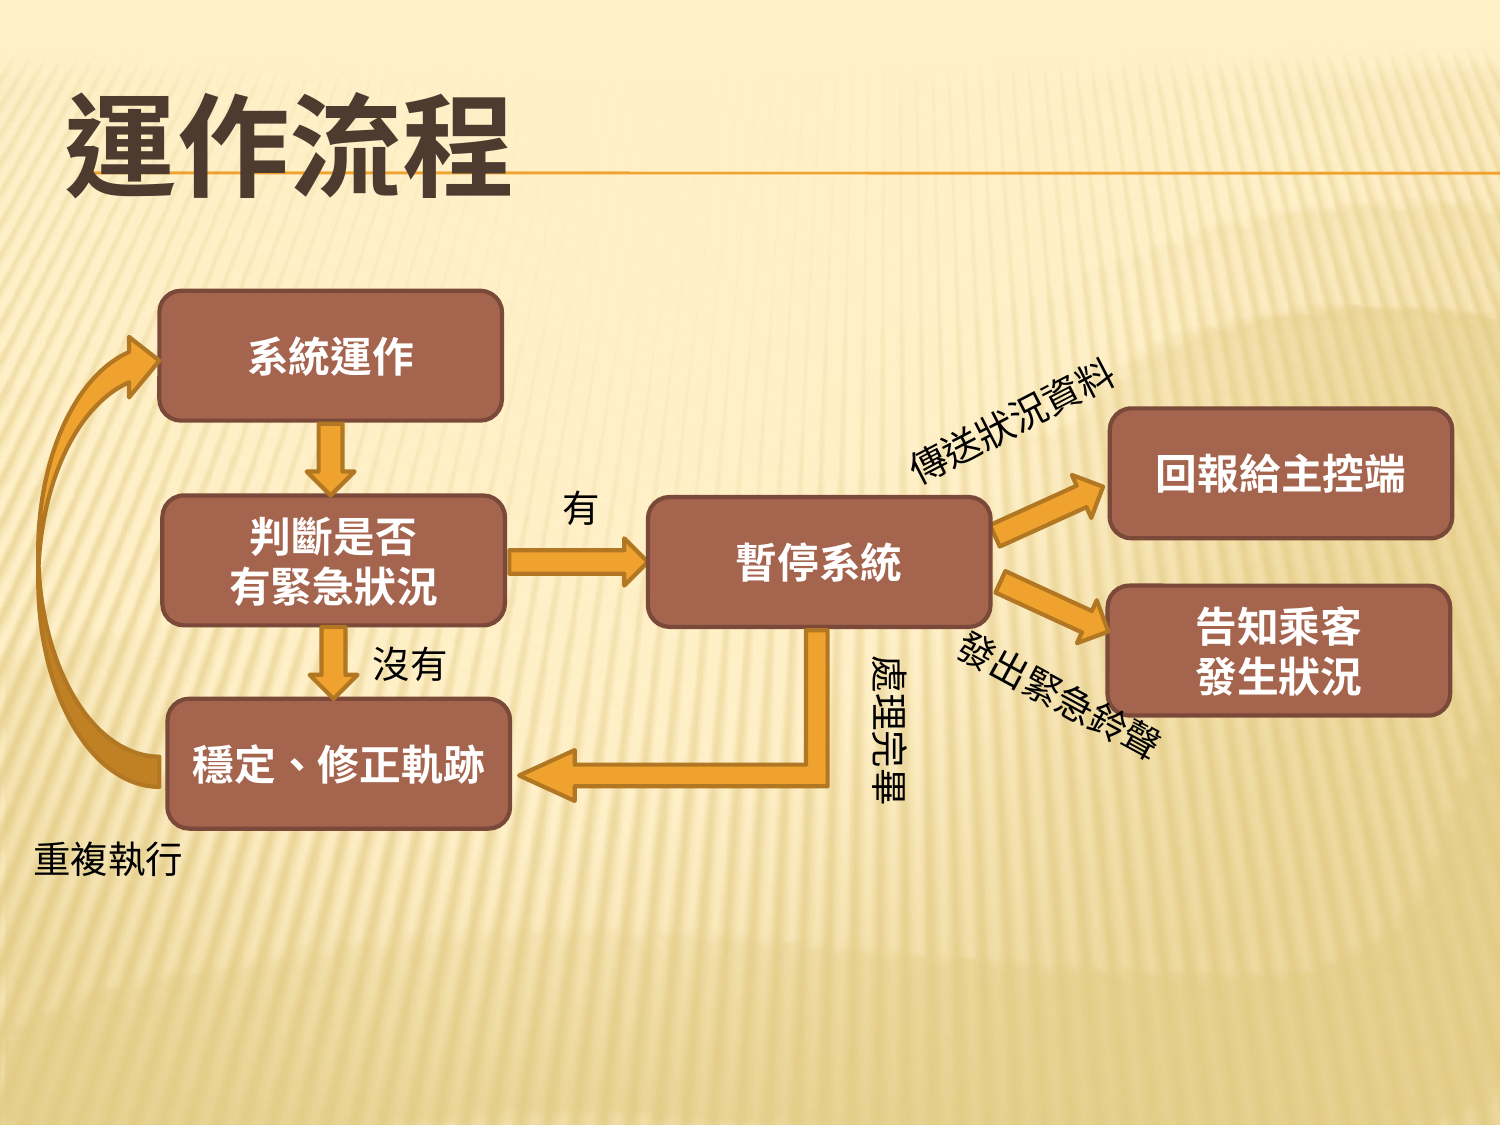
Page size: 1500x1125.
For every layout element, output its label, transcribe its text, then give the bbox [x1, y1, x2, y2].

text_box 重複執行 [18, 828, 199, 889]
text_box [38, 290, 1453, 829]
title 運作流程 [50, 75, 1475, 213]
